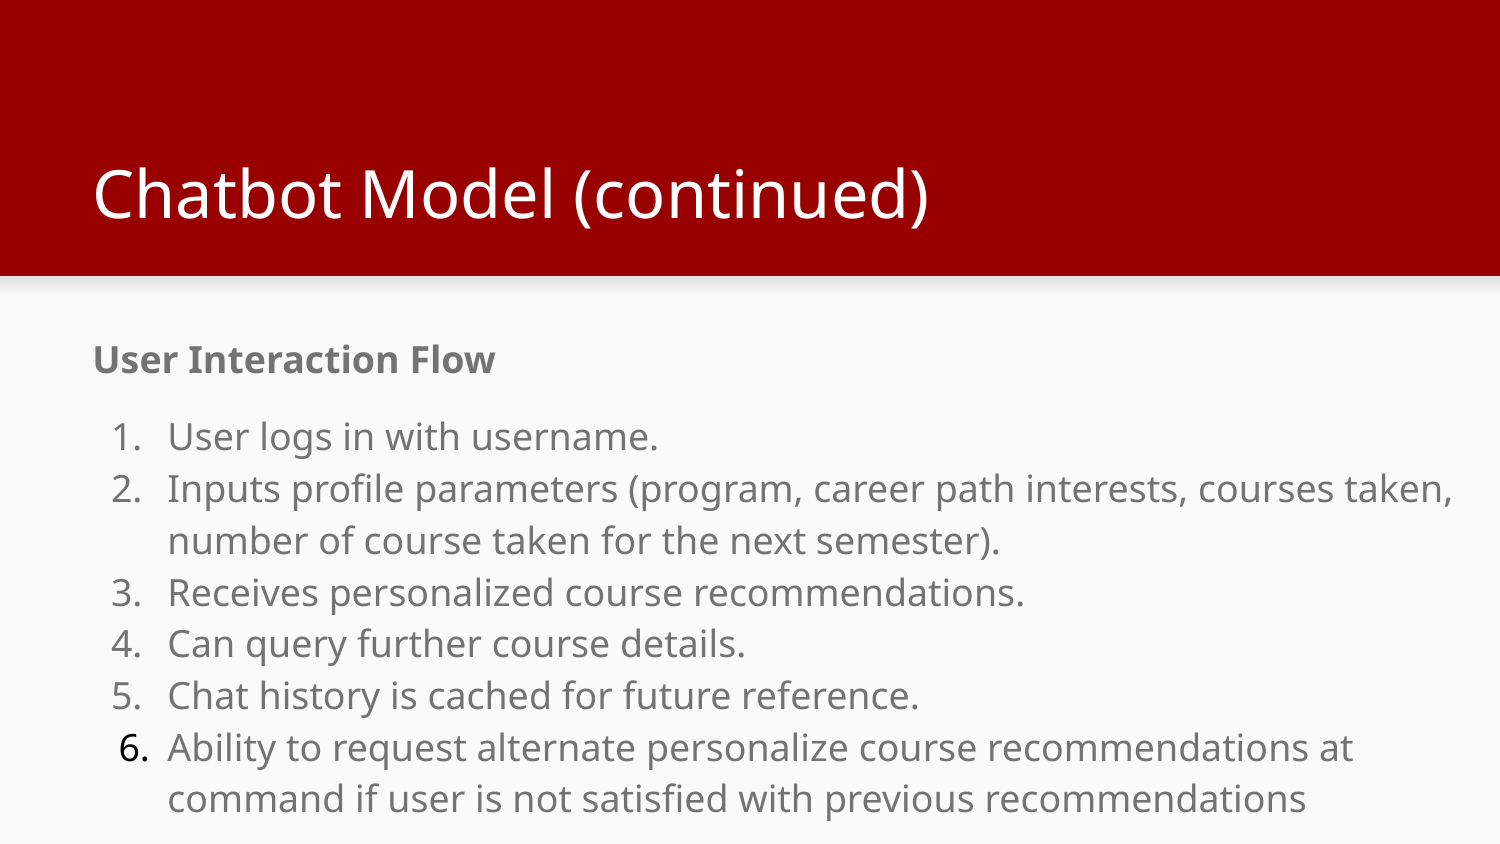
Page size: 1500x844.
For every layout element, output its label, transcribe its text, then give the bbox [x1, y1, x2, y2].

list User Interaction Flow User logs in with username. Inputs profile parameters (program, career path interests, courses taken, number of course taken for the next semester). Receives personalized course recommendations. Can query further course details. Chat history is cached for future reference. Ability to request alternate personalize course recommendations at command if user is not satisfied with previous recommendations . [77, 314, 1472, 760]
title Chatbot Model (continued) [77, 121, 1427, 248]
